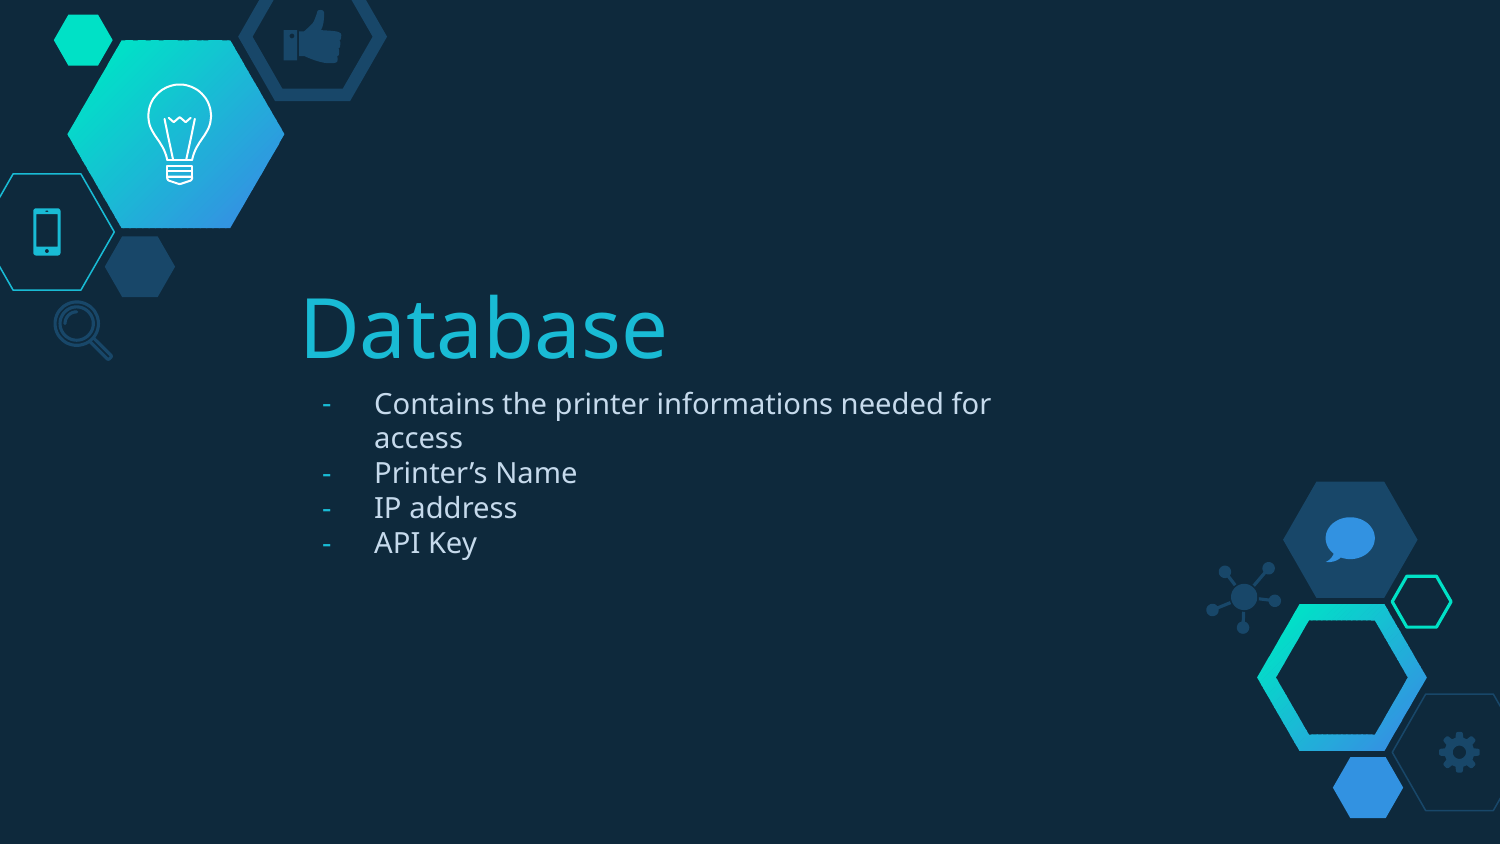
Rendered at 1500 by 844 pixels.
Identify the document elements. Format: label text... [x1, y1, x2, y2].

title Database [284, 284, 1096, 369]
list Contains the printer informations needed for access Printer’s Name IP address API Key [284, 369, 1096, 643]
